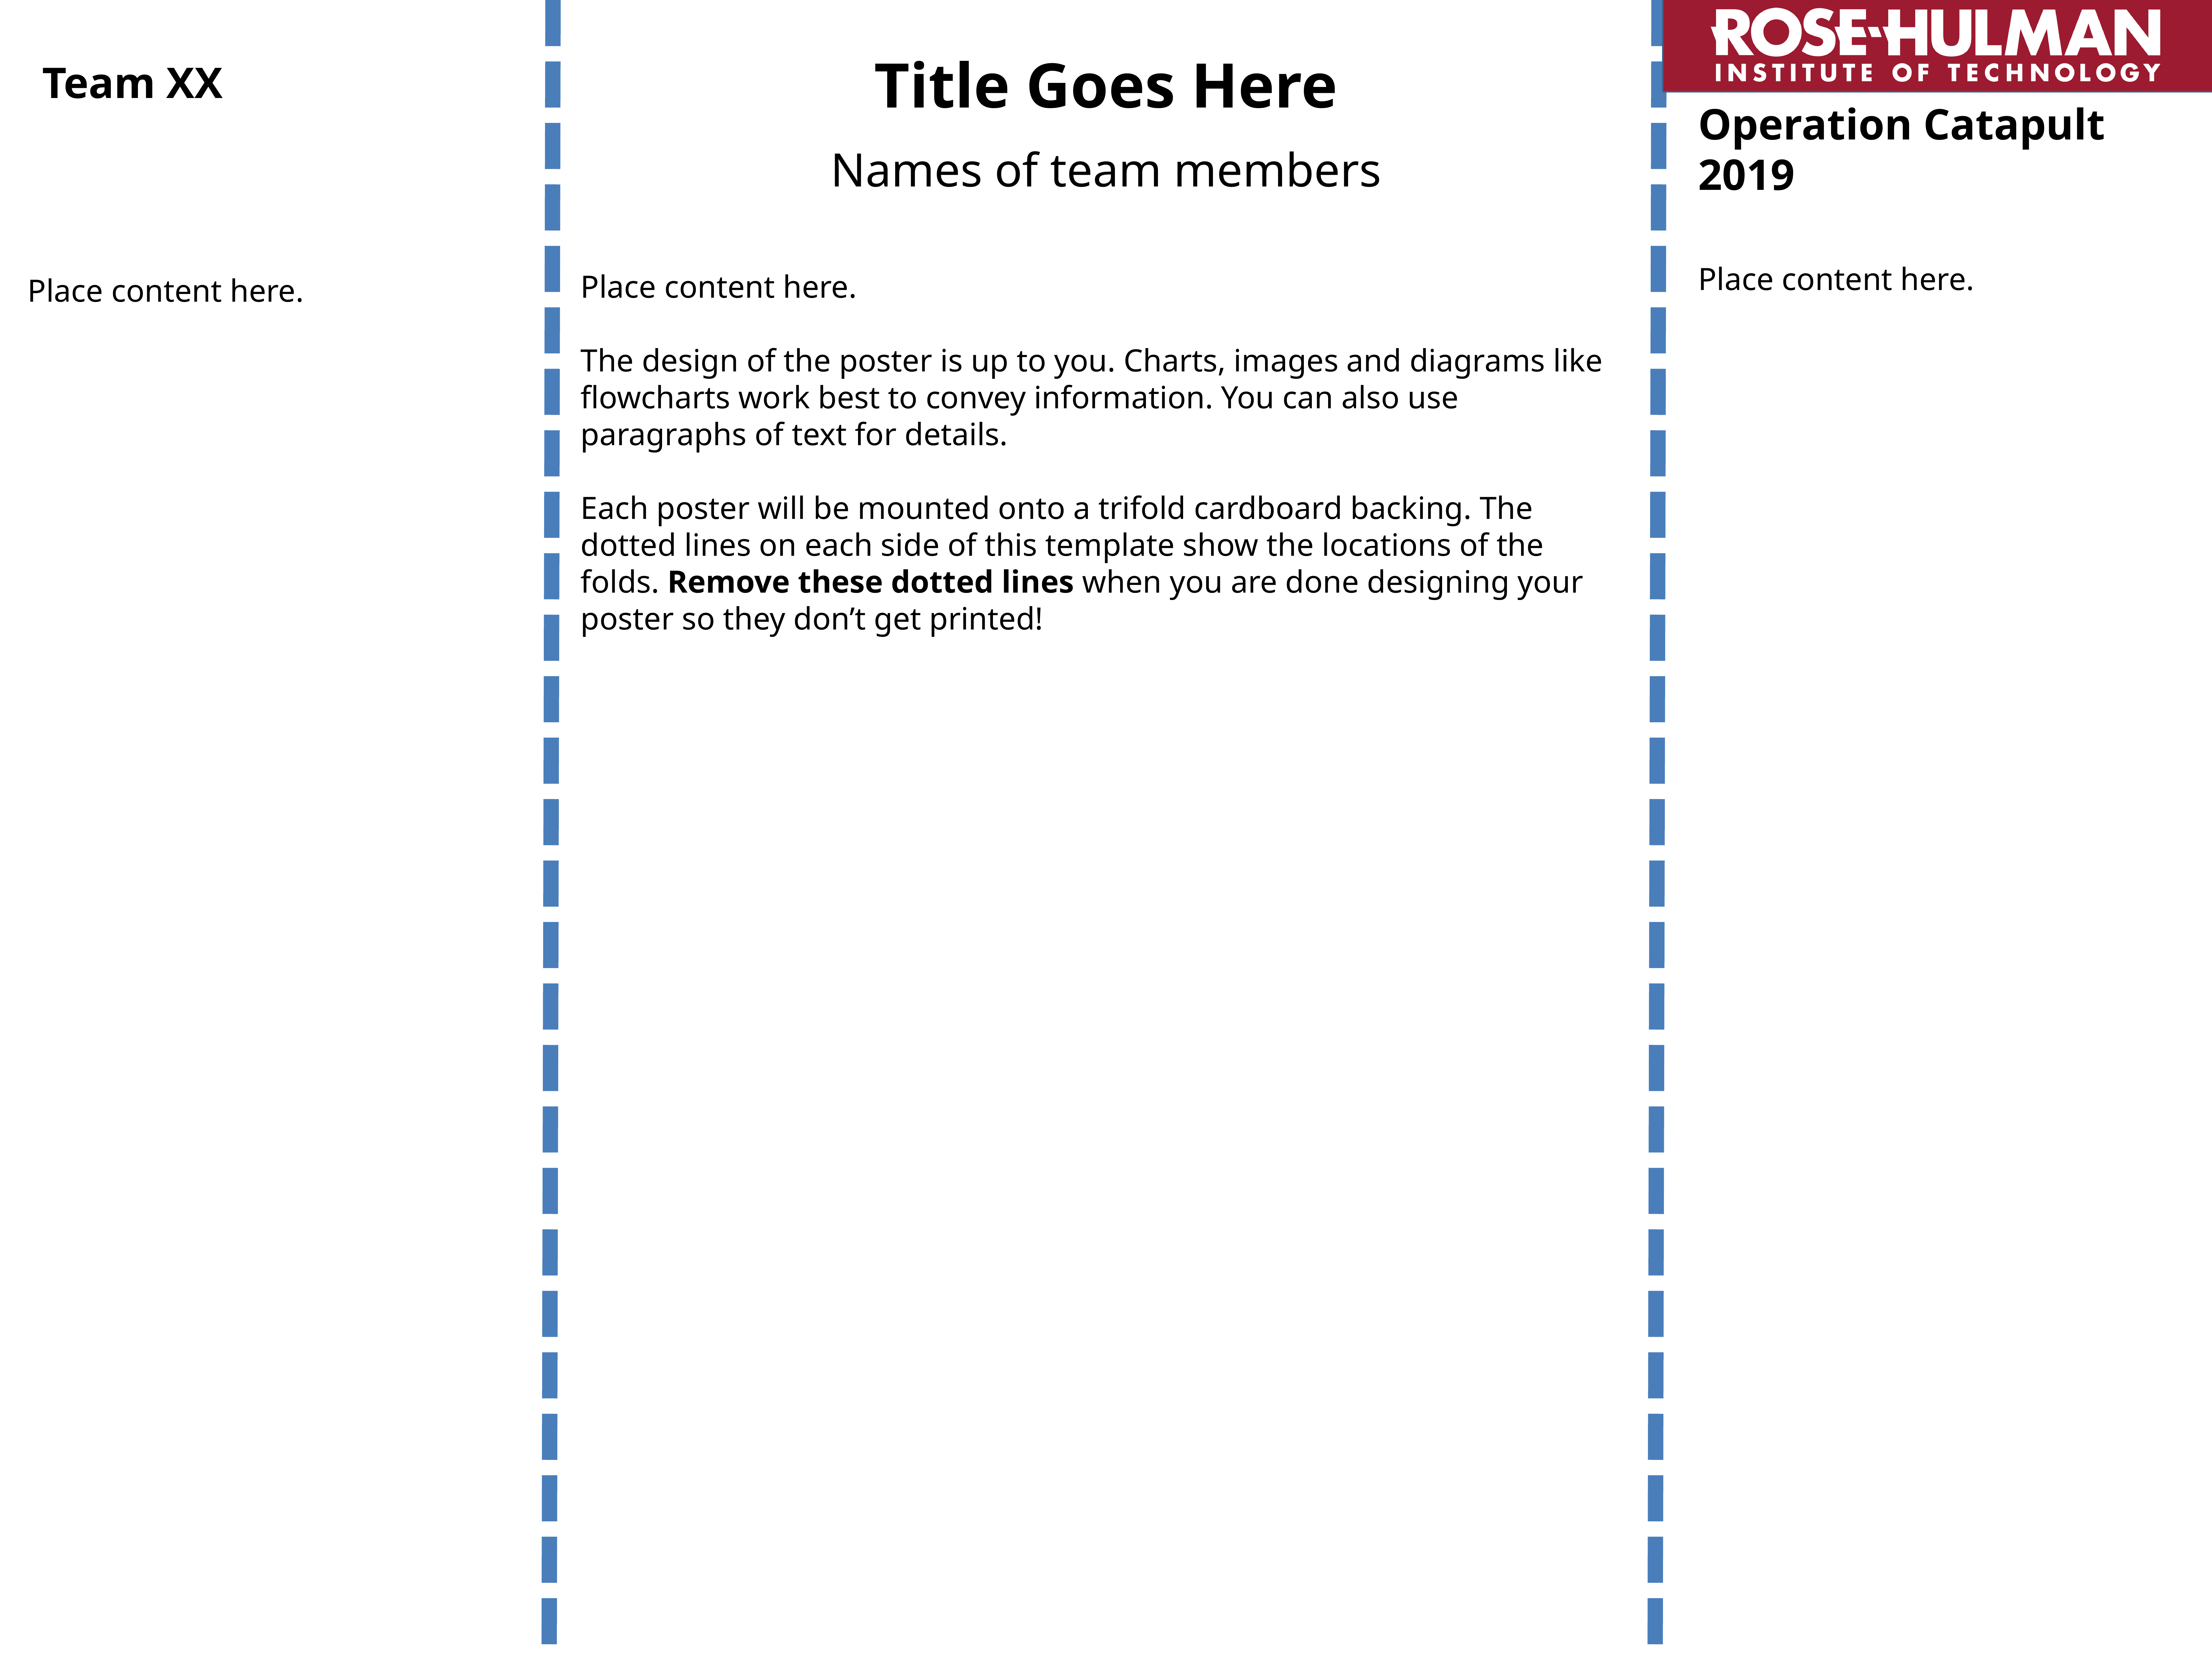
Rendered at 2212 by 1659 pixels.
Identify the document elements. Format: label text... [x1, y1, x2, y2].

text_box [0, 827, 827, 832]
text_box Place content here. [23, 269, 507, 310]
picture [1711, 7, 2160, 82]
text_box [1662, 0, 2212, 92]
text_box Place content here. The design of the poster is up to you. Charts, images and diagrams like flowcharts work best to convey information. You can also use paragraphs of text for details. Each poster will be mounted onto a trifold cardboard backing. The dotted lines on each side of this template show the locations of the folds. Remove these dotted lines when you are done designing your poster so they don’t get printed! [576, 265, 1632, 704]
text_box Team XX [0, 53, 265, 109]
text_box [827, 827, 2212, 832]
text_box Place content here. [1693, 257, 2178, 299]
text_box Title Goes Here [560, 44, 1651, 122]
text_box Names of team members [560, 138, 1651, 198]
text_box Operation Catapult 2019 [1693, 95, 2212, 201]
